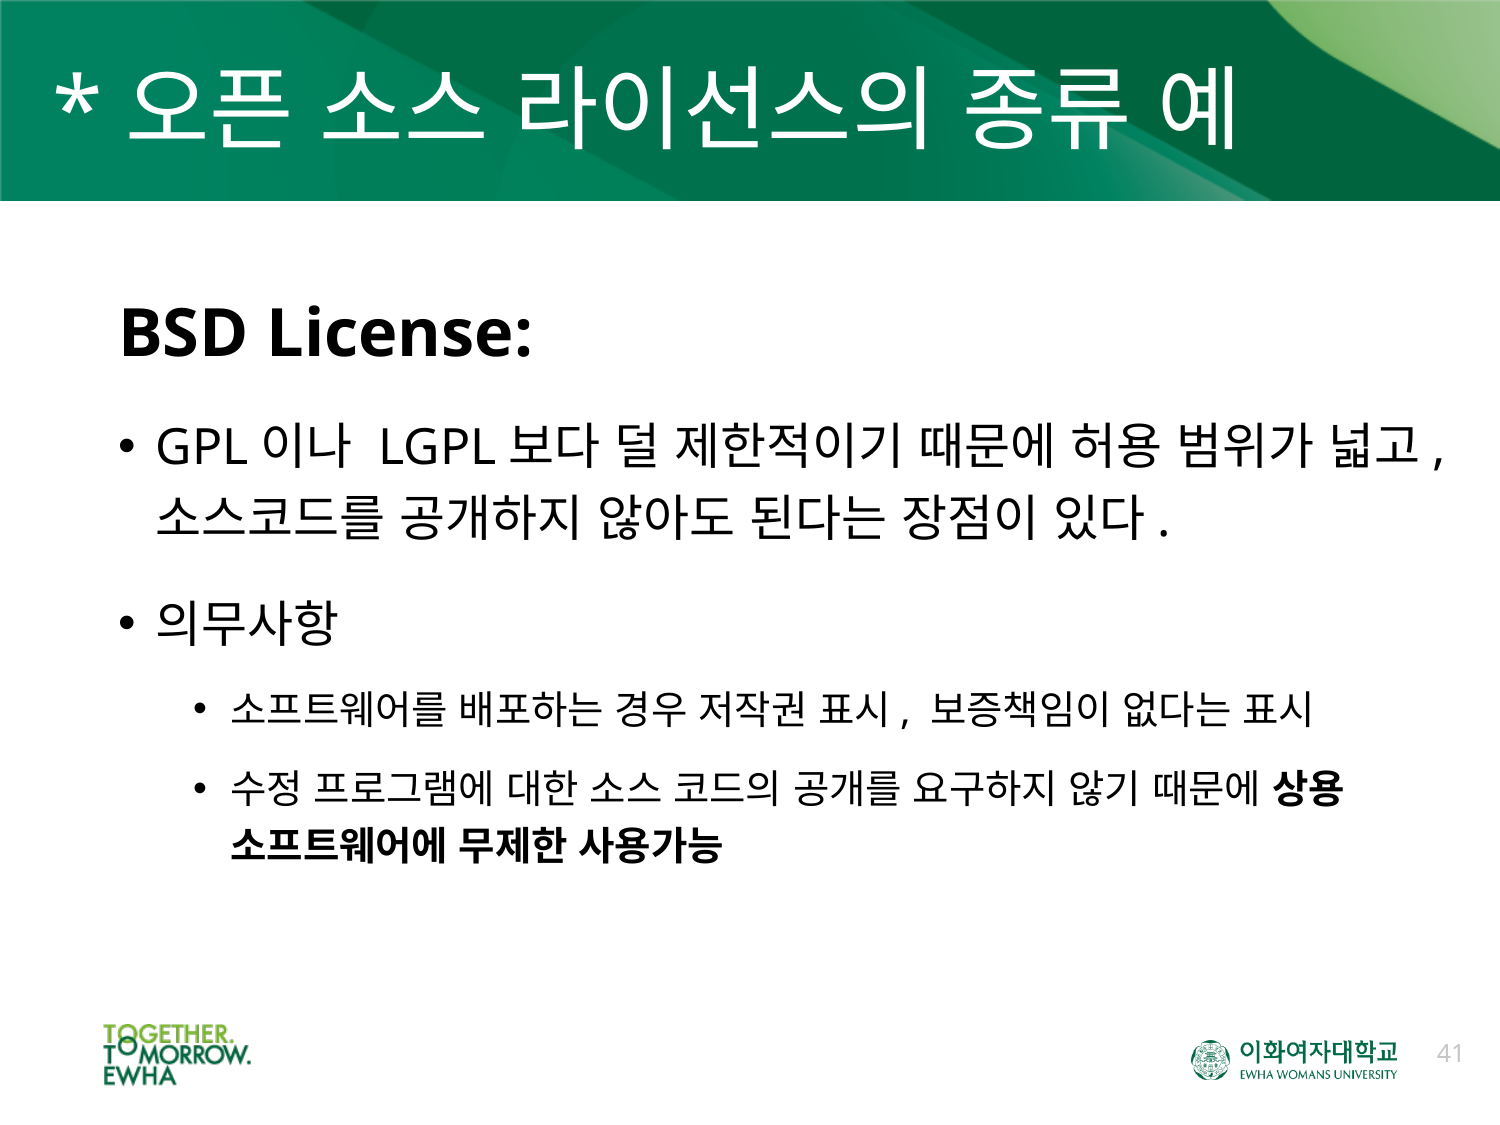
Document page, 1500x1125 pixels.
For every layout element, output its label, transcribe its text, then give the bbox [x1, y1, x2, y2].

slide_number 41 [1142, 1024, 1481, 1085]
list BSD License: GPL이나 LGPL보다 덜 제한적이기 때문에 허용 범위가 넓고, 소스코드를 공개하지 않아도 된다는 장점이 있다. 의무사항 소프트웨어를 배포하는 경우 저작권 표시, 보증책임이 없다는 표시 수정 프로그램에 대한 소스 코드의 공개를 요구하지 않기 때문에 상용 소프트웨어에 무제한 사용가능 [103, 265, 1463, 980]
title *오픈 소스 라이선스의 종류 예 [37, 4, 1397, 222]
picture [103, 1024, 251, 1087]
picture [0, 0, 1500, 201]
